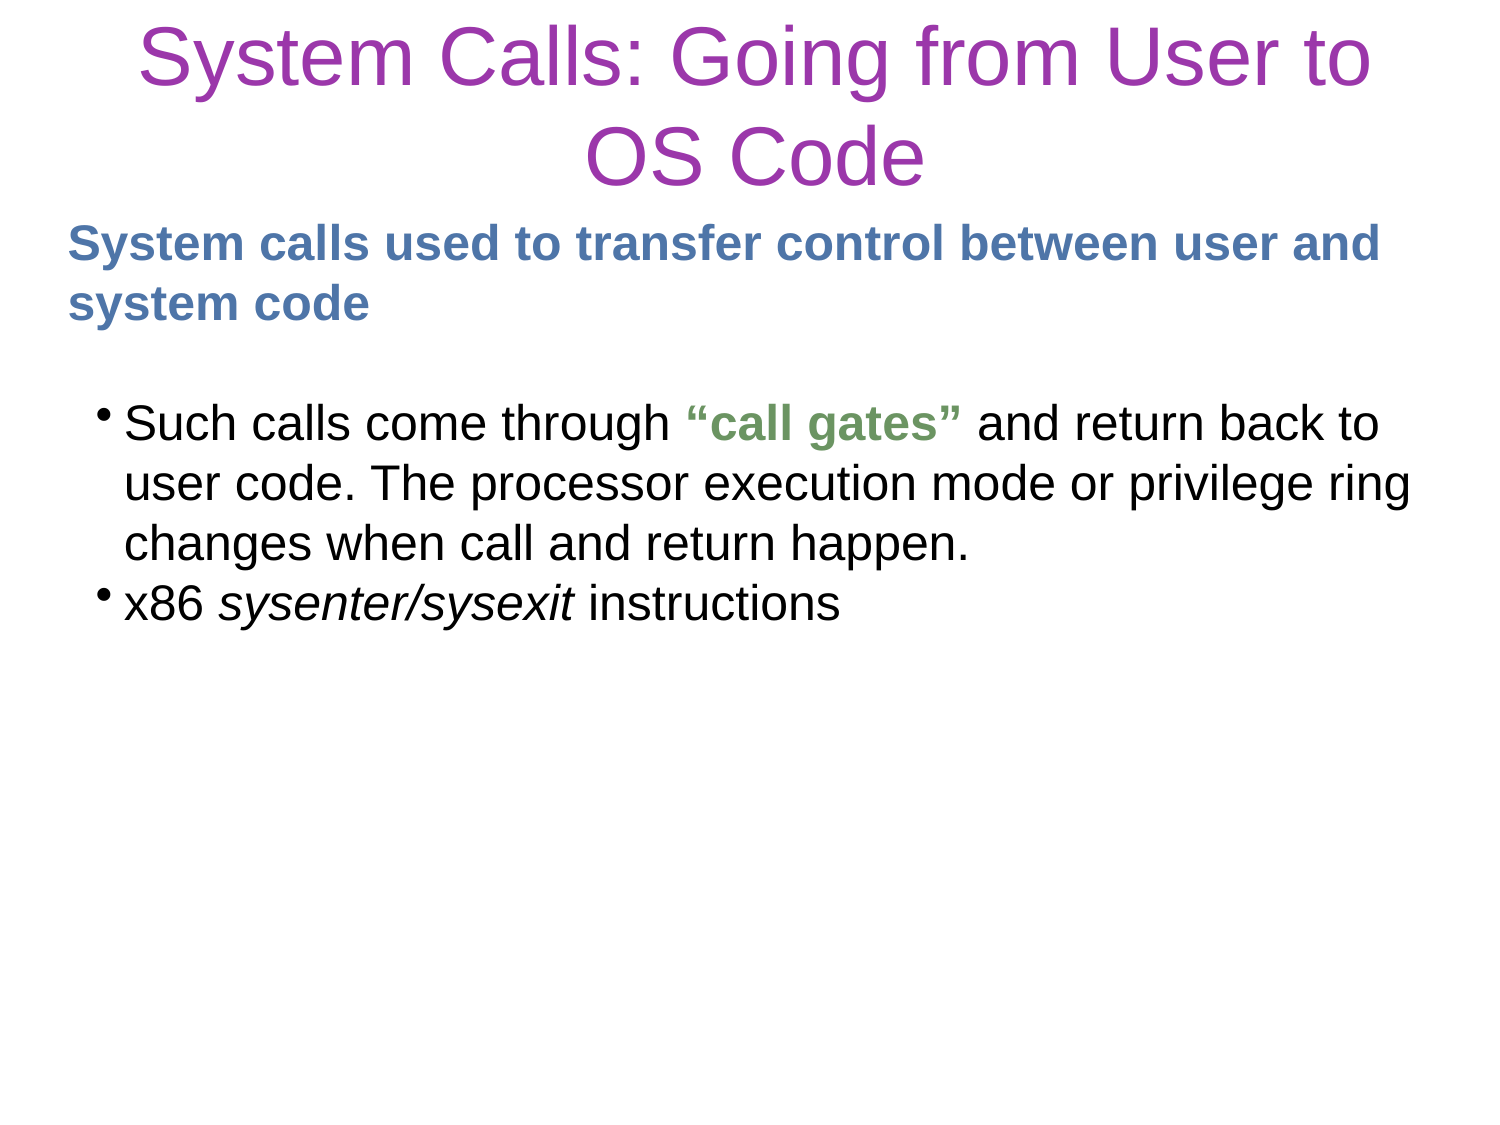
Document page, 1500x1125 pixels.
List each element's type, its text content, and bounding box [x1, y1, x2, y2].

list System calls used to transfer control between user and system code Such calls come through “call gates” and return back to user code. The processor execution mode or privilege ring changes when call and return happen. x86 sysenter/sysexit instructions [52, 196, 1459, 1059]
title System Calls: Going from User to OS Code [52, 30, 1459, 174]
